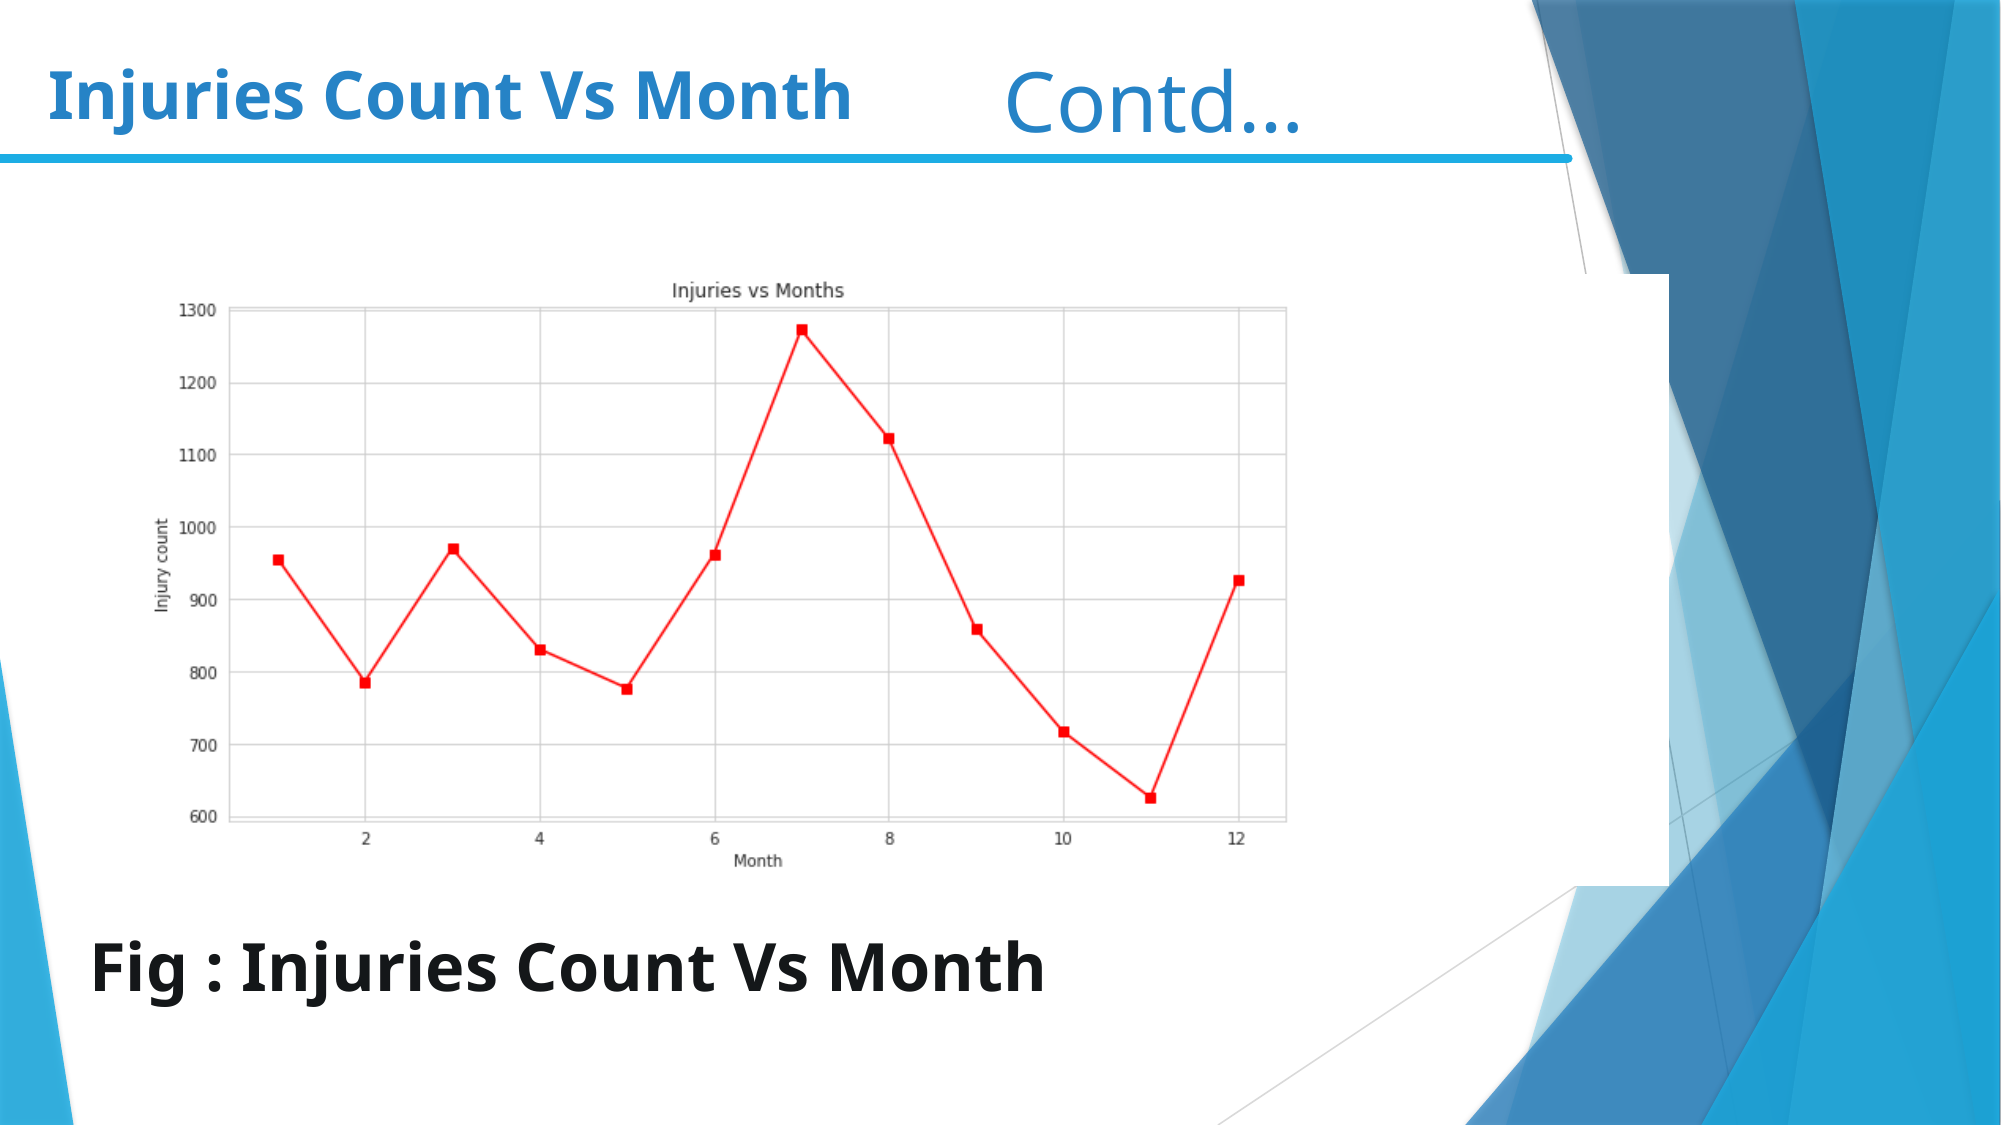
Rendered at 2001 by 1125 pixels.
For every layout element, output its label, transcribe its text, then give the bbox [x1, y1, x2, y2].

text_box Contd… [112, 42, 1320, 154]
text_box Fig : Injuries Count Vs Month [74, 917, 1063, 1013]
picture [135, 273, 1670, 887]
text_box Injuries Count Vs Month [16, 45, 870, 140]
